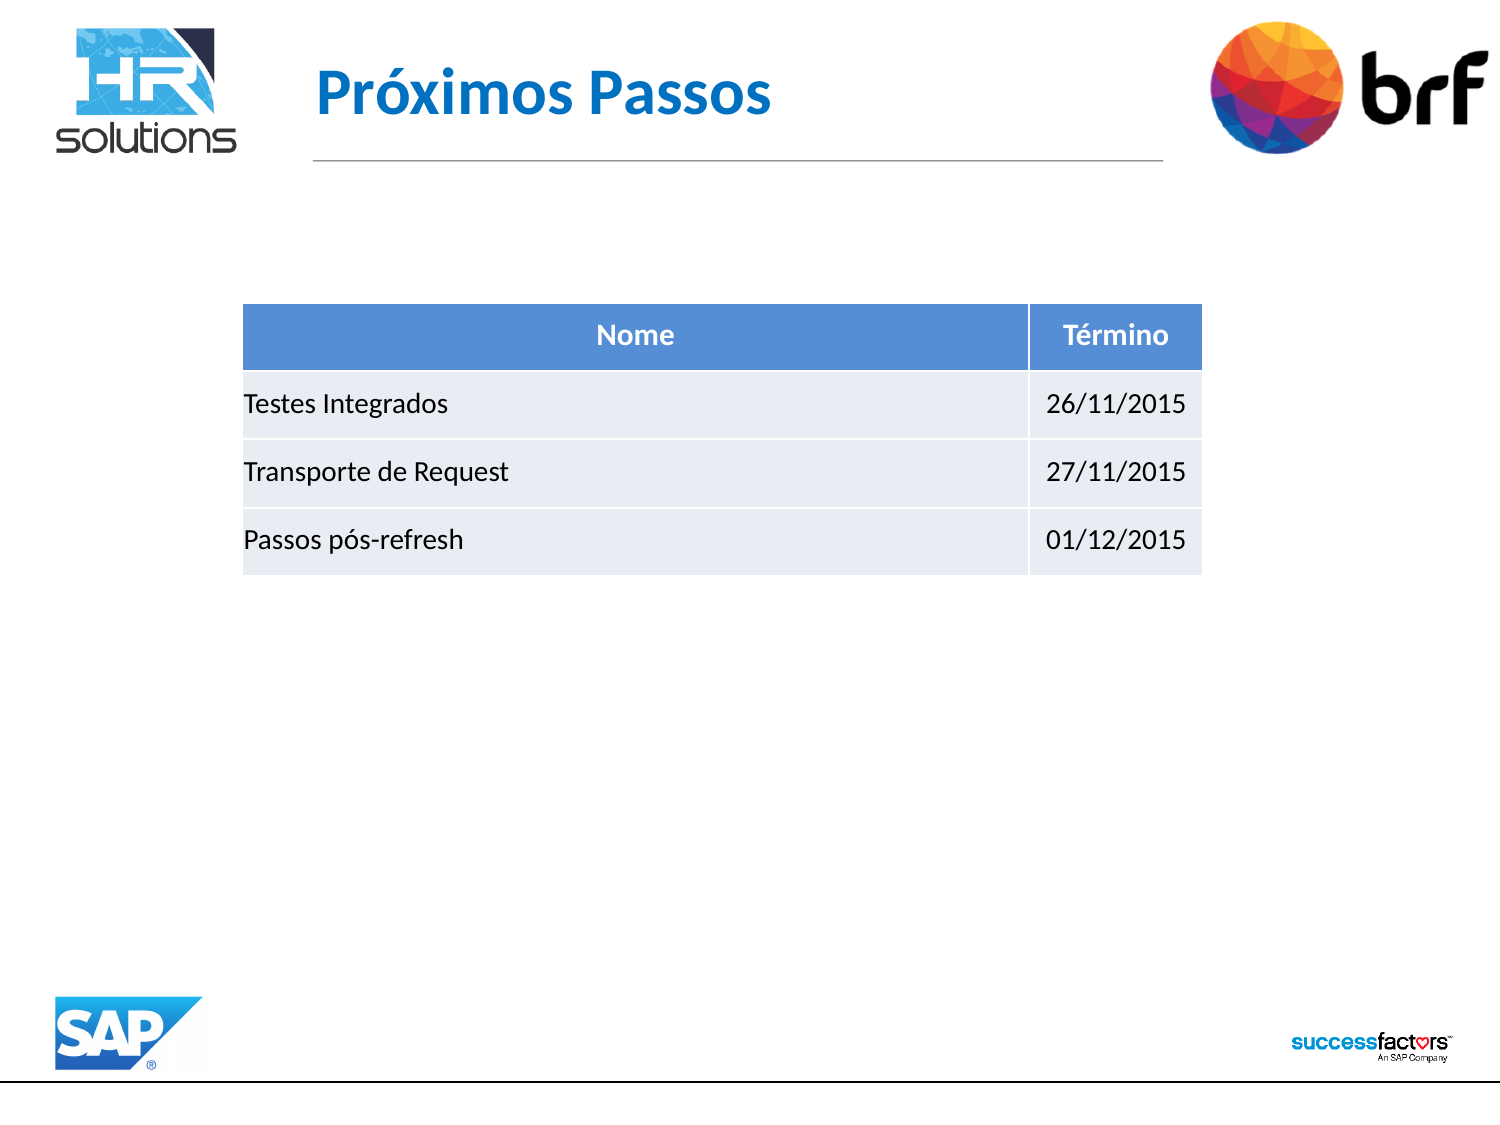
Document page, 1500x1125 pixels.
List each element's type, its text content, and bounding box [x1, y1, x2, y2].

table_cell Transporte de Request [243, 440, 1028, 507]
picture [53, 20, 240, 155]
picture [1281, 1019, 1463, 1075]
table_header Nome [243, 304, 1028, 370]
table_cell 01/12/2015 [1030, 509, 1202, 575]
table_cell 26/11/2015 [1030, 372, 1202, 438]
picture [53, 994, 210, 1073]
picture [1197, 9, 1500, 167]
table_header Término [1030, 304, 1202, 370]
table_cell 27/11/2015 [1030, 440, 1202, 507]
table_cell Testes Integrados [243, 372, 1028, 438]
title Próximos Passos [301, 23, 1227, 154]
table_cell Passos pós-refresh [243, 509, 1028, 575]
